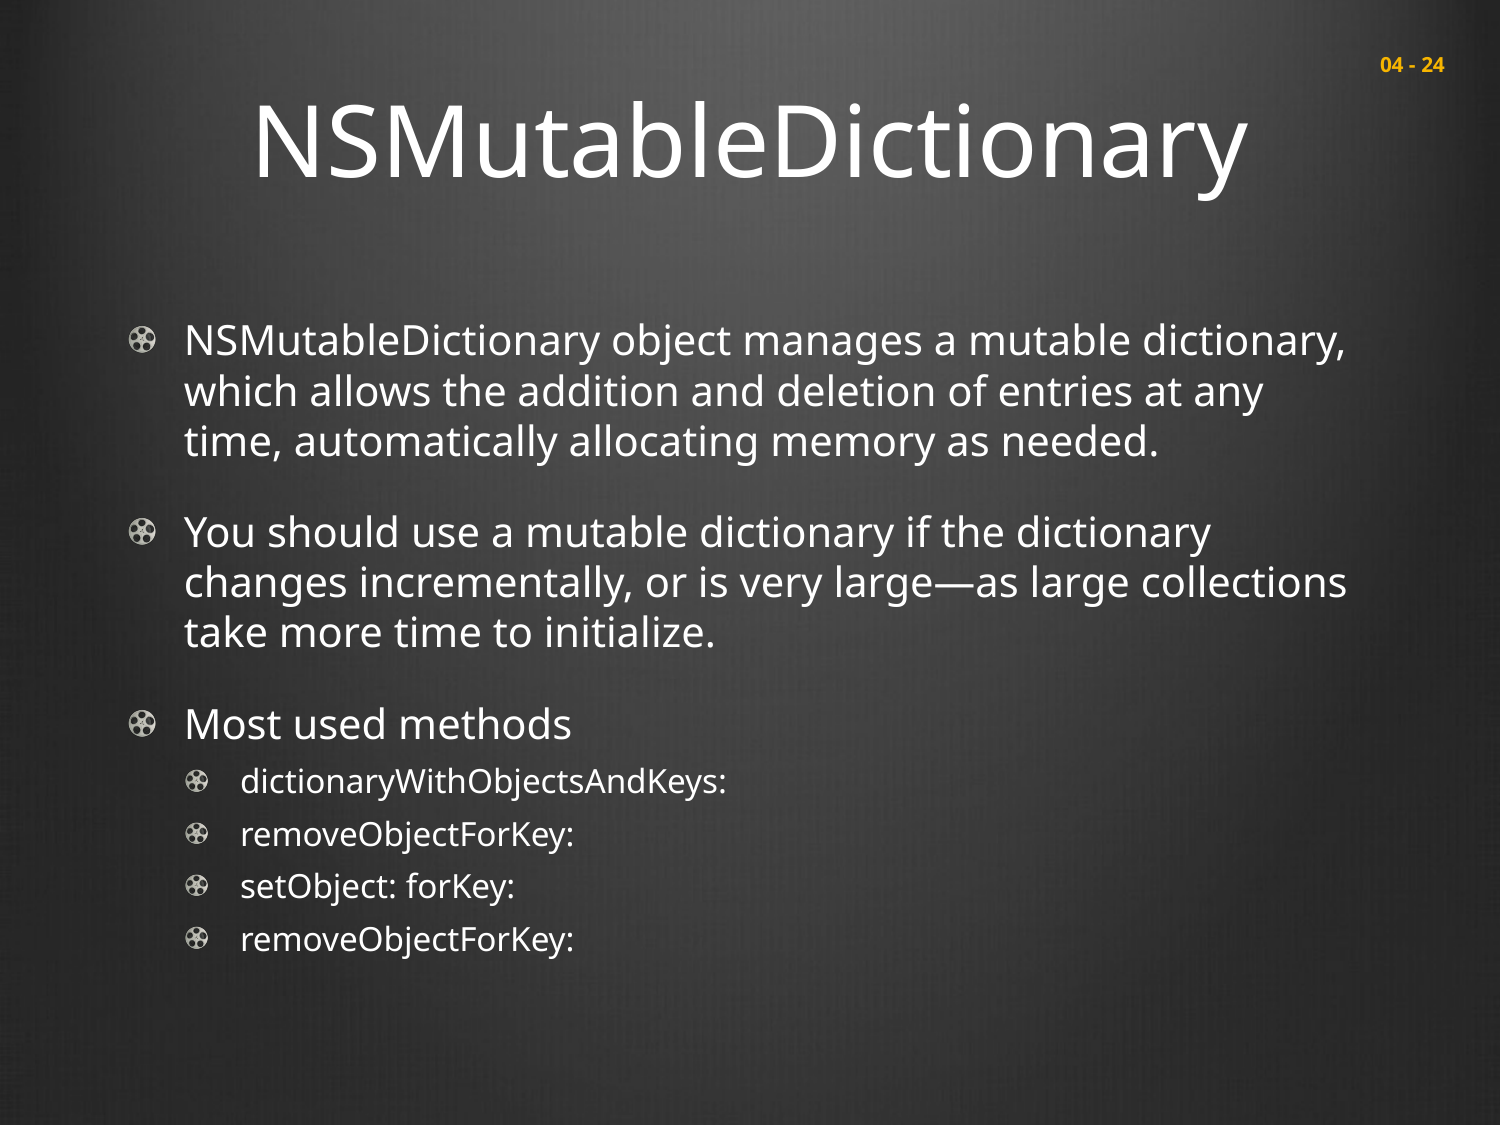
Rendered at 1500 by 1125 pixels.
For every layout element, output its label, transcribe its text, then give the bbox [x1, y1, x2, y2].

title NSMutableDictionary [112, 19, 1388, 255]
picture [184, 768, 209, 793]
picture [127, 708, 157, 738]
text_box 04 - 24 [1306, 43, 1460, 86]
picture [184, 925, 209, 950]
picture [184, 873, 209, 897]
list NSMutableDictionary object manages a mutable dictionary, which allows the addition and deletion of entries at any time, automatically allocating memory as needed. You should use a mutable dictionary if the dictionary changes incrementally, or is very large—as large collections take more time to initialize. Most used methods dictionaryWithObjectsAndKeys: removeObjectForKey: setObject: forKey: removeObjectForKey: [112, 306, 1388, 1005]
picture [127, 324, 157, 354]
picture [184, 821, 209, 845]
picture [127, 516, 157, 546]
